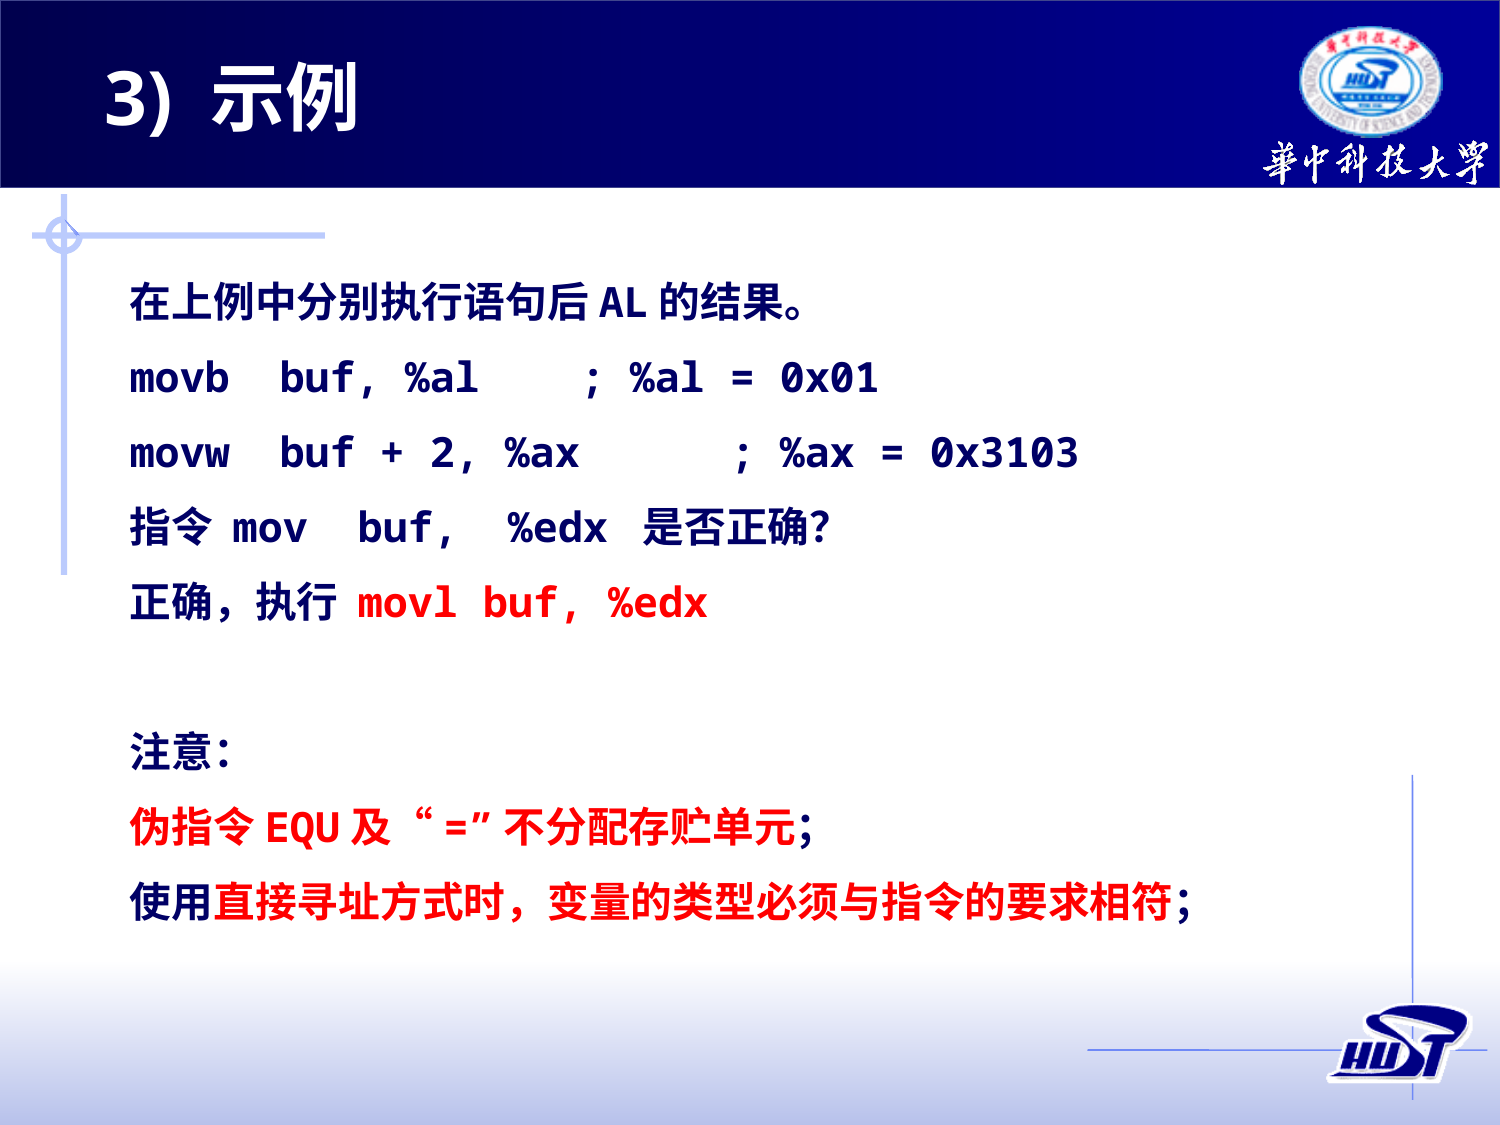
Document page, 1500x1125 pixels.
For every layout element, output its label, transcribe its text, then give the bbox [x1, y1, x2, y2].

text_box 3) 示例 [89, 42, 1308, 148]
text_box 在上例中分别执行语句后AL的结果。 movb buf, %al ; %al = 0x01 movw buf + 2, %ax ; %ax = 0x3103 指令 mov buf, %edx 是否正确？ 正确，执行 movl buf, %edx 注意： 伪指令EQU及“=”不分配存贮单元； 使用直接寻址方式时，变量的类型必须与指令的要求相符； [53, 243, 1360, 999]
picture [1299, 26, 1443, 138]
picture [1262, 140, 1488, 185]
